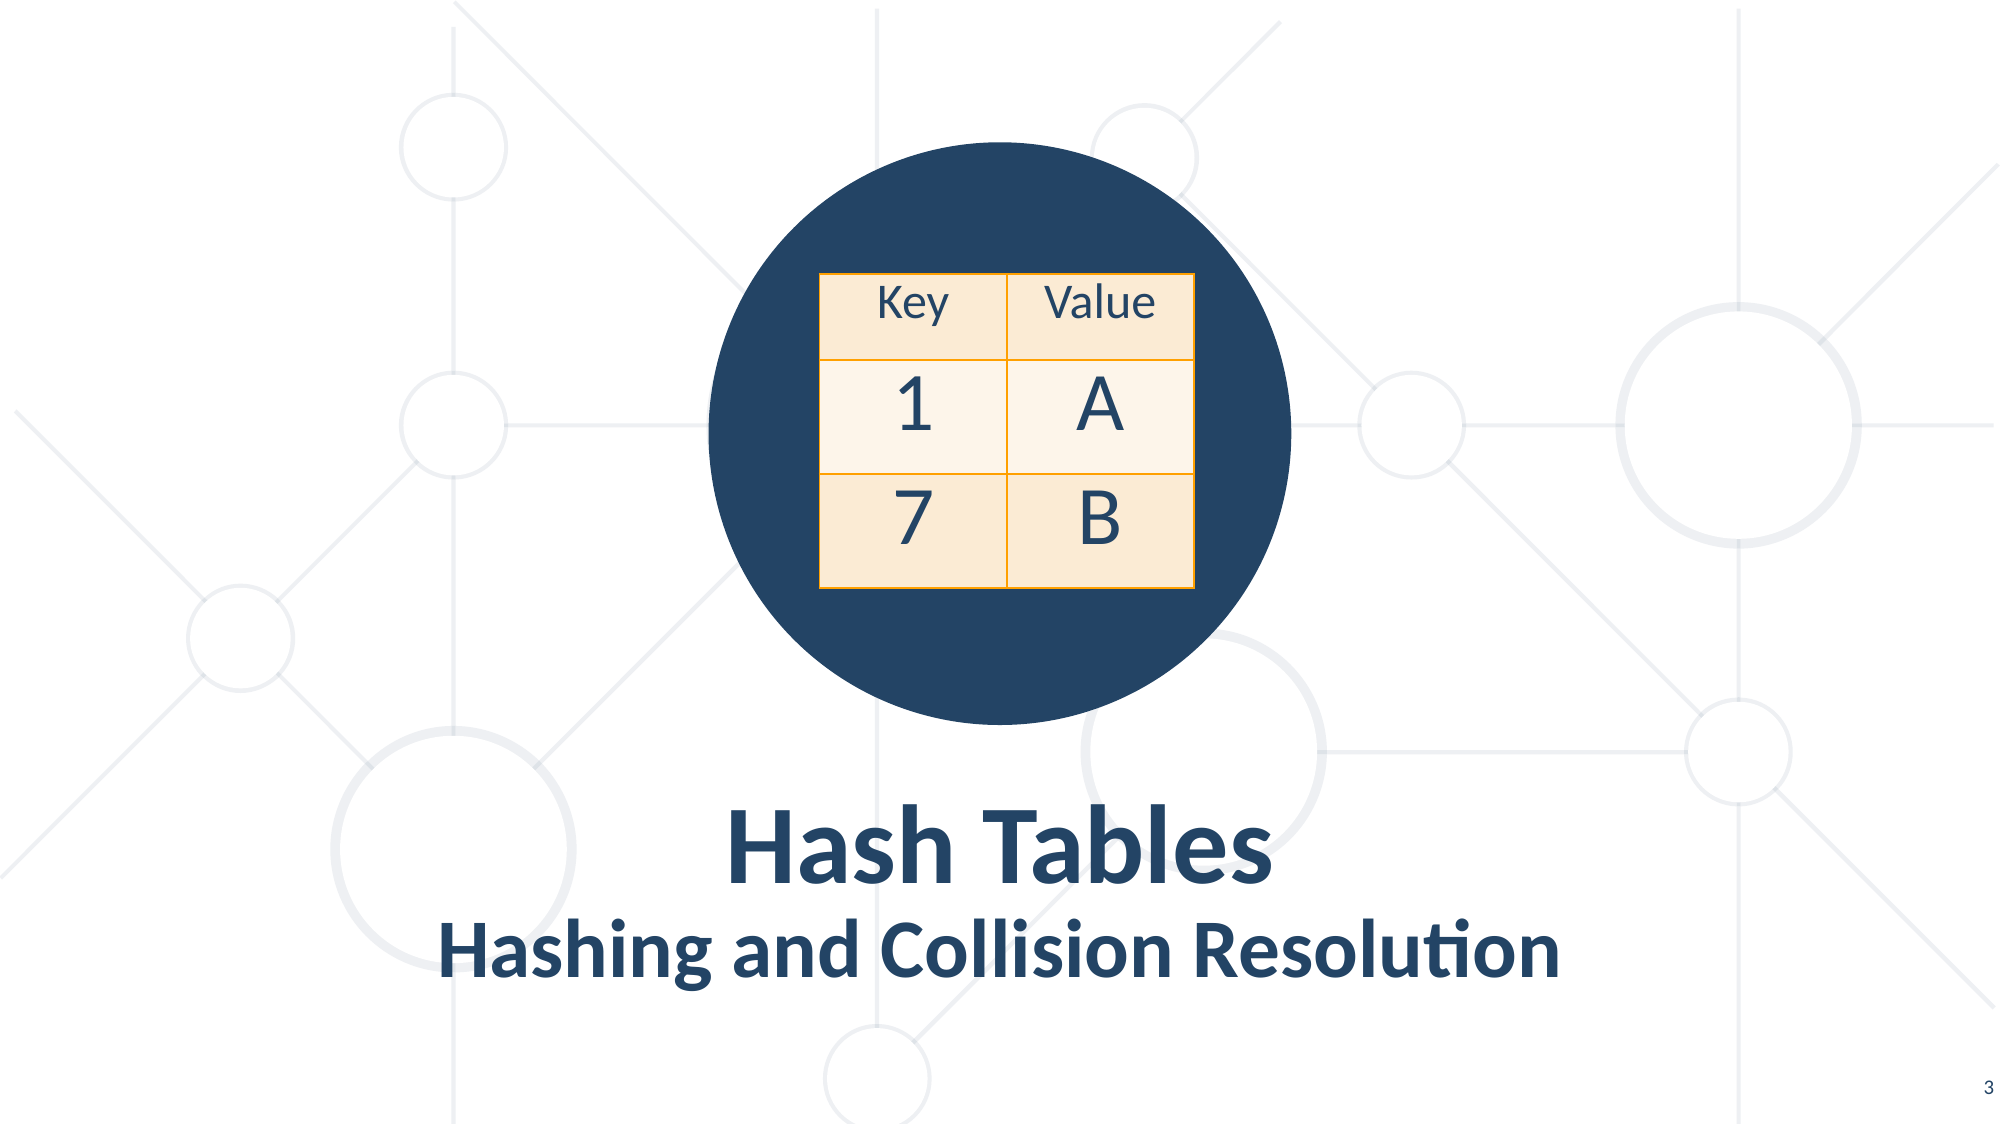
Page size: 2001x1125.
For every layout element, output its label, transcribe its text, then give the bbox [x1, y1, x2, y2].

table_cell A [1008, 361, 1193, 473]
table_header Key [820, 275, 1006, 359]
table_cell 1 [820, 361, 1006, 473]
table_cell B [1008, 475, 1193, 587]
table_cell 7 [820, 475, 1006, 587]
list Hash Tables [100, 771, 1900, 898]
table_header Value [1008, 275, 1193, 359]
slide_number 3 [1929, 1070, 2000, 1103]
list Hashing and Collision Resolution [100, 900, 1900, 983]
